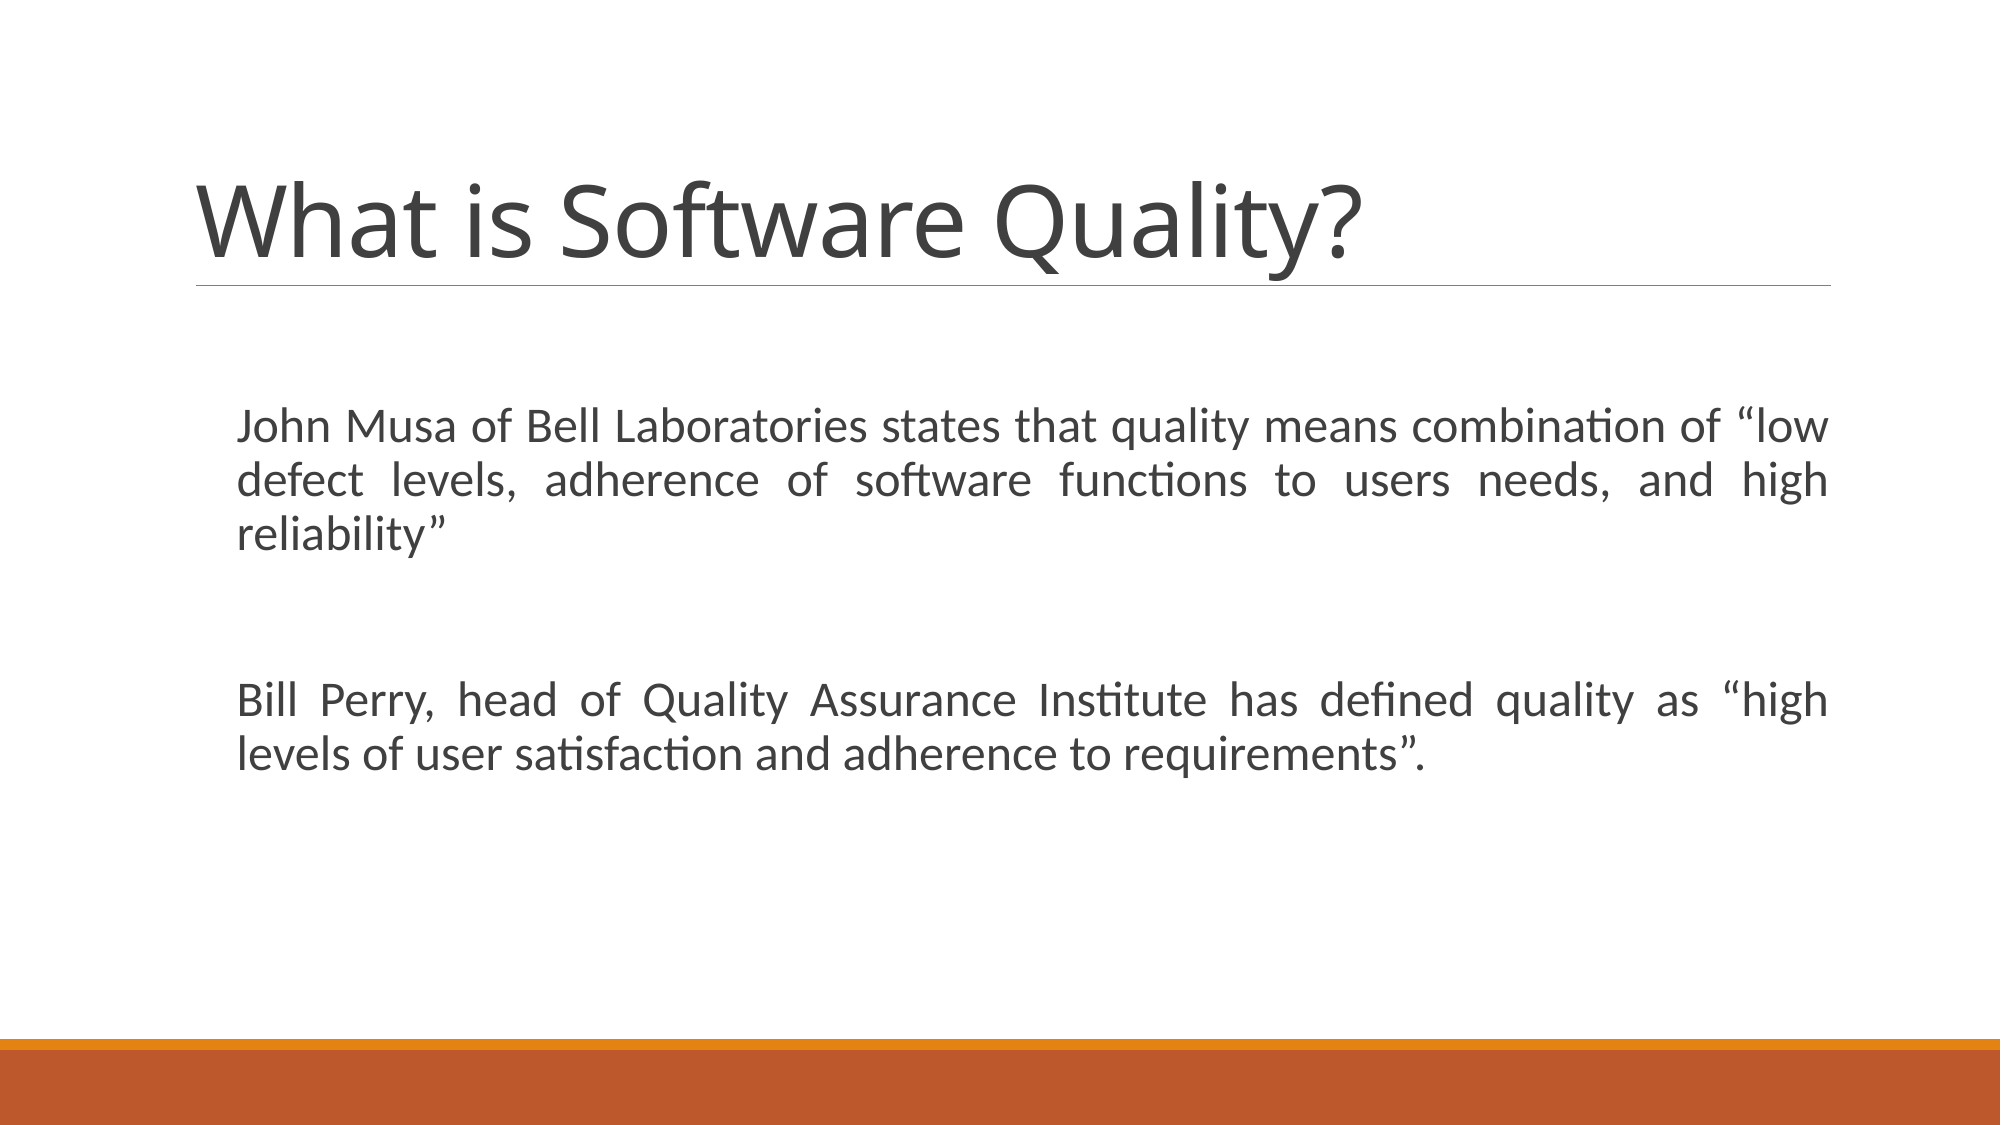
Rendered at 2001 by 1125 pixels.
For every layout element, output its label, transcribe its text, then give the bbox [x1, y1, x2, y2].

list John Musa of Bell Laboratories states that quality means combination of “low defect levels, adherence of software functions to users needs, and high reliability” Bill Perry, head of Quality Assurance Institute has defined quality as “high levels of user satisfaction and adherence to requirements”. [221, 302, 1830, 963]
title What is Software Quality? [180, 47, 1830, 285]
